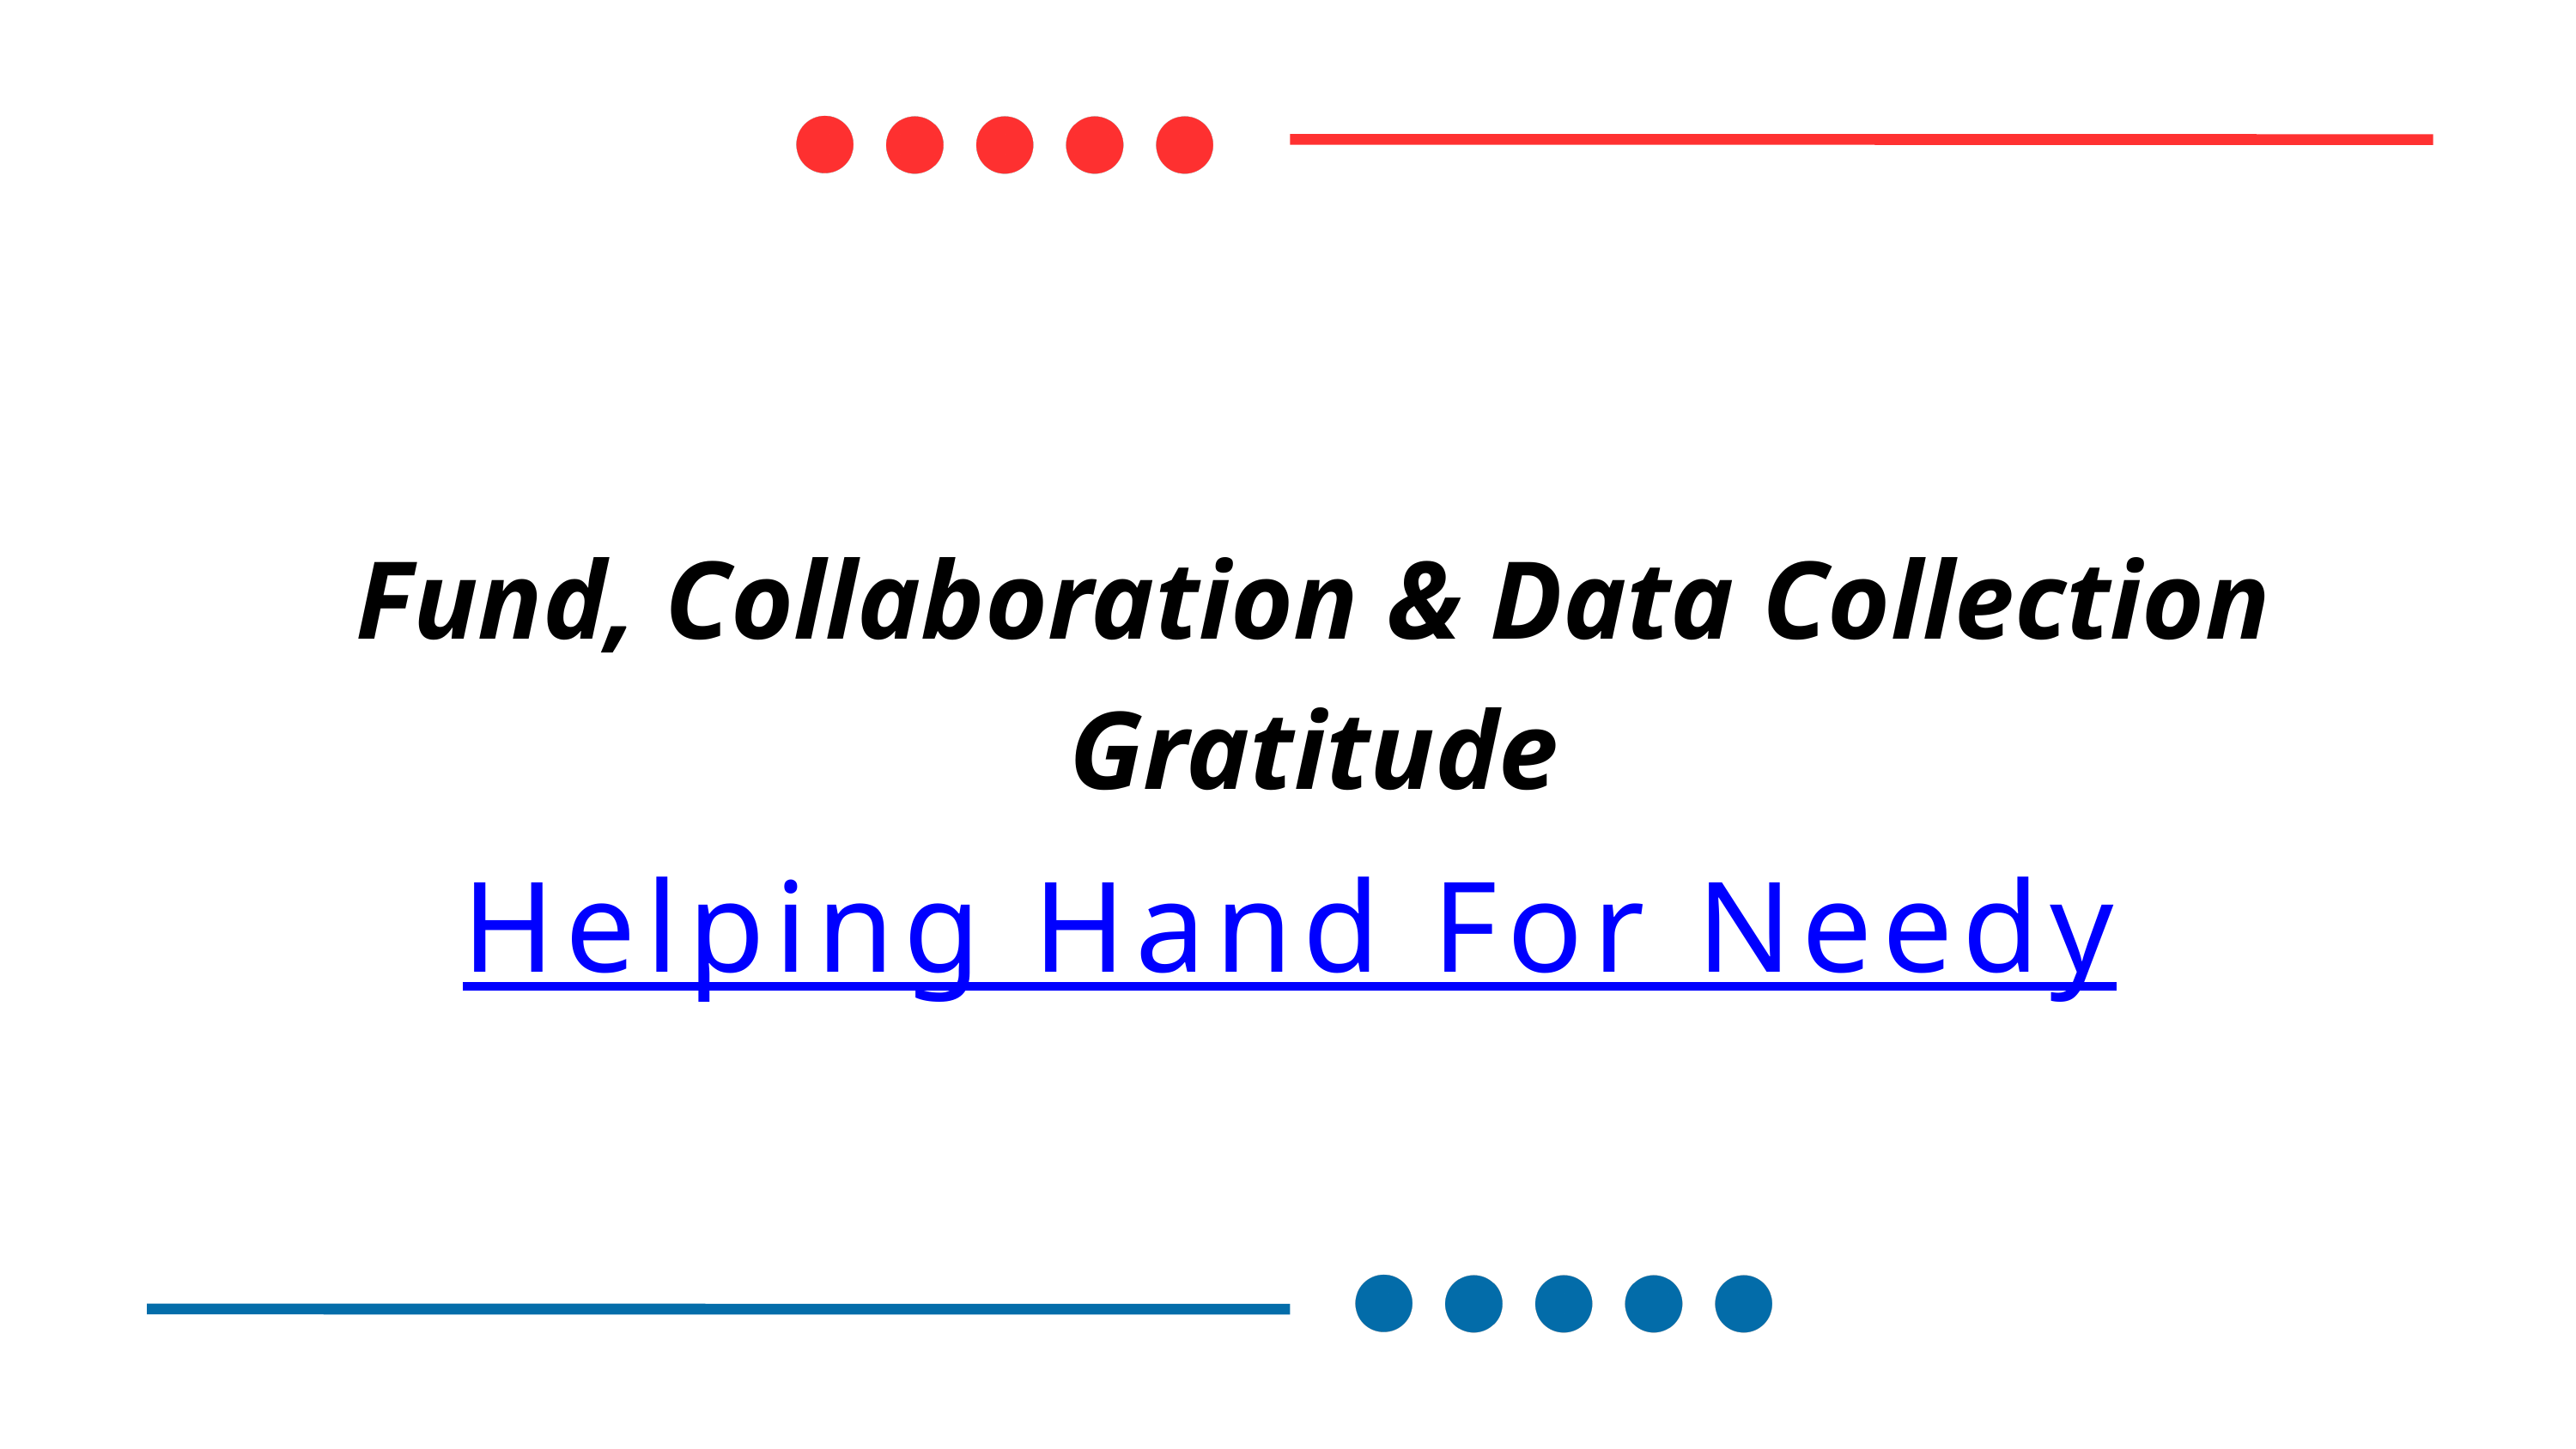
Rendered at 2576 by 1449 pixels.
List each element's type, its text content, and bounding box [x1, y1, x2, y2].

text_box Helping Hand For Needy [462, 782, 2166, 1018]
text_box [1354, 1272, 1773, 1335]
text_box [795, 113, 1214, 176]
text_box Fund, Collaboration & Data Collection Gratitude [170, 510, 2458, 811]
